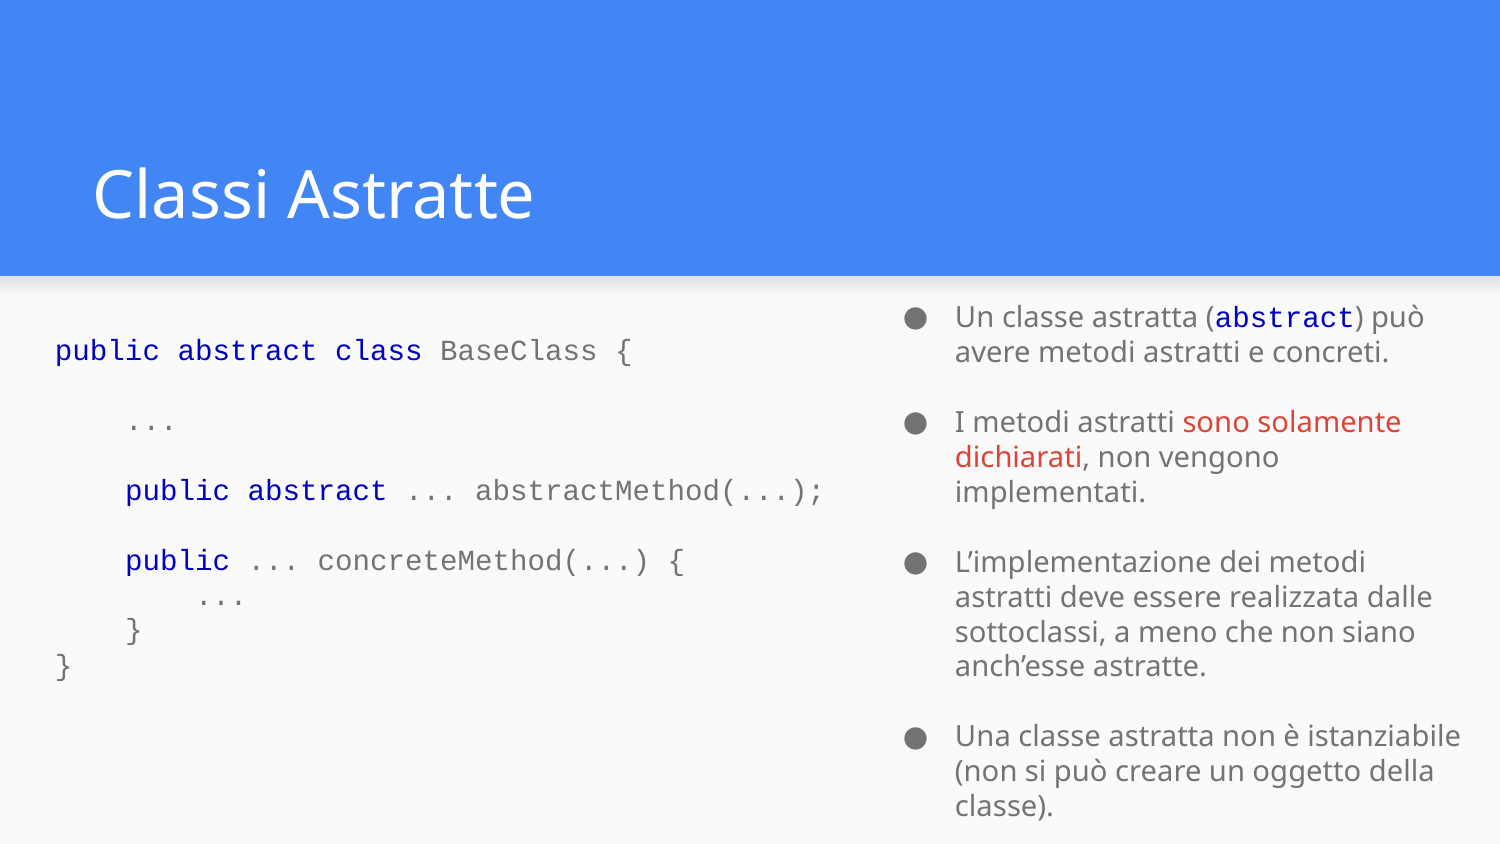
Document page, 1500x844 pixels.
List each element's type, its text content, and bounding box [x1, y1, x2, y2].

text_box Un classe astratta (abstract) può avere metodi astratti e concreti. I metodi astratti sono solamente dichiarati, non vengono implementati. L’implementazione dei metodi astratti deve essere realizzata dalle sottoclassi, a meno che non siano anch’esse astratte. Una classe astratta non è istanziabile (non si può creare un oggetto della classe). [865, 283, 1480, 838]
list public abstract class BaseClass { ... public abstract ... abstractMethod(...); public ... concreteMethod(...) { ... } } [40, 316, 866, 844]
title Classi Astratte [77, 121, 1427, 248]
